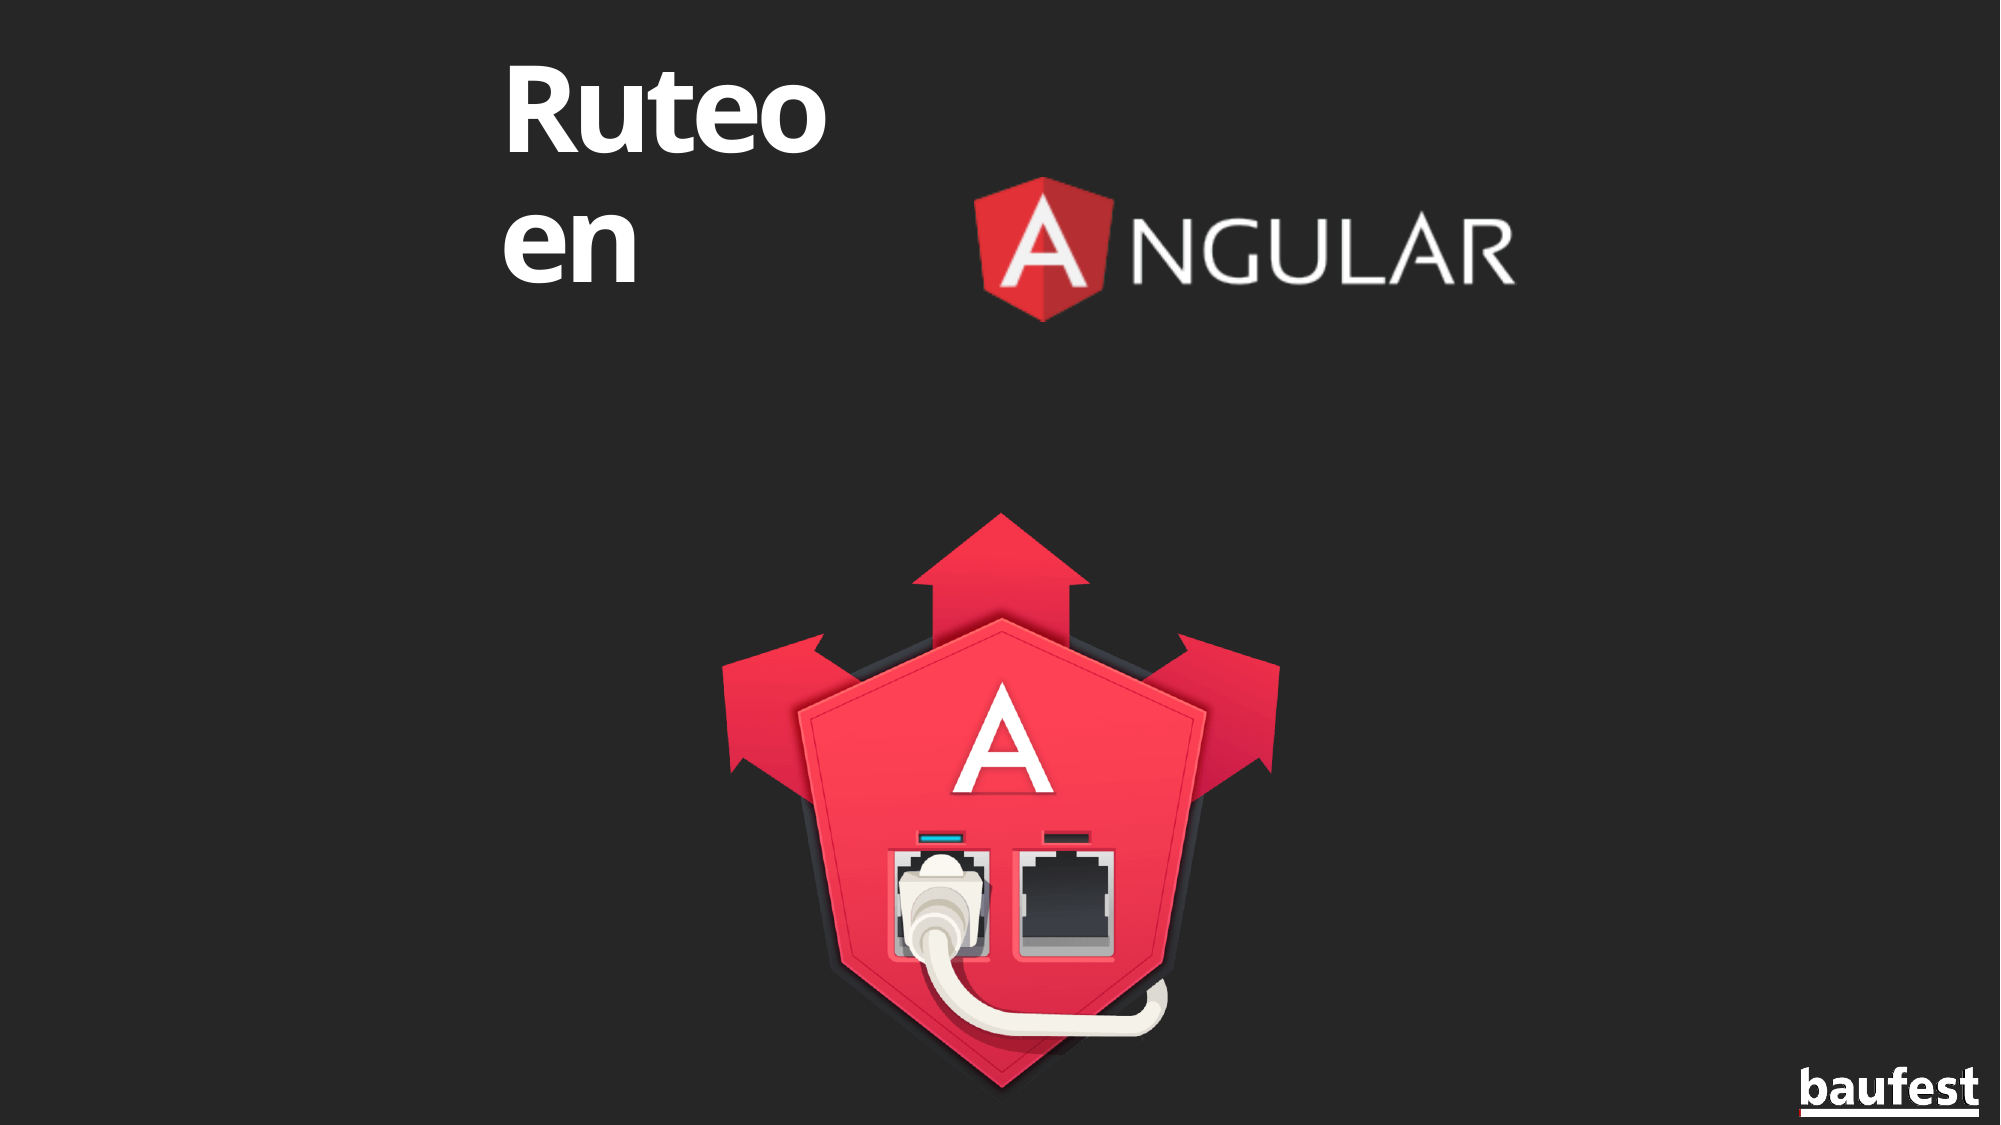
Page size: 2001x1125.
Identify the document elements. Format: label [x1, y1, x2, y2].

picture [700, 509, 1300, 1109]
text_box [483, 176, 1517, 322]
picture [1799, 1061, 1980, 1122]
